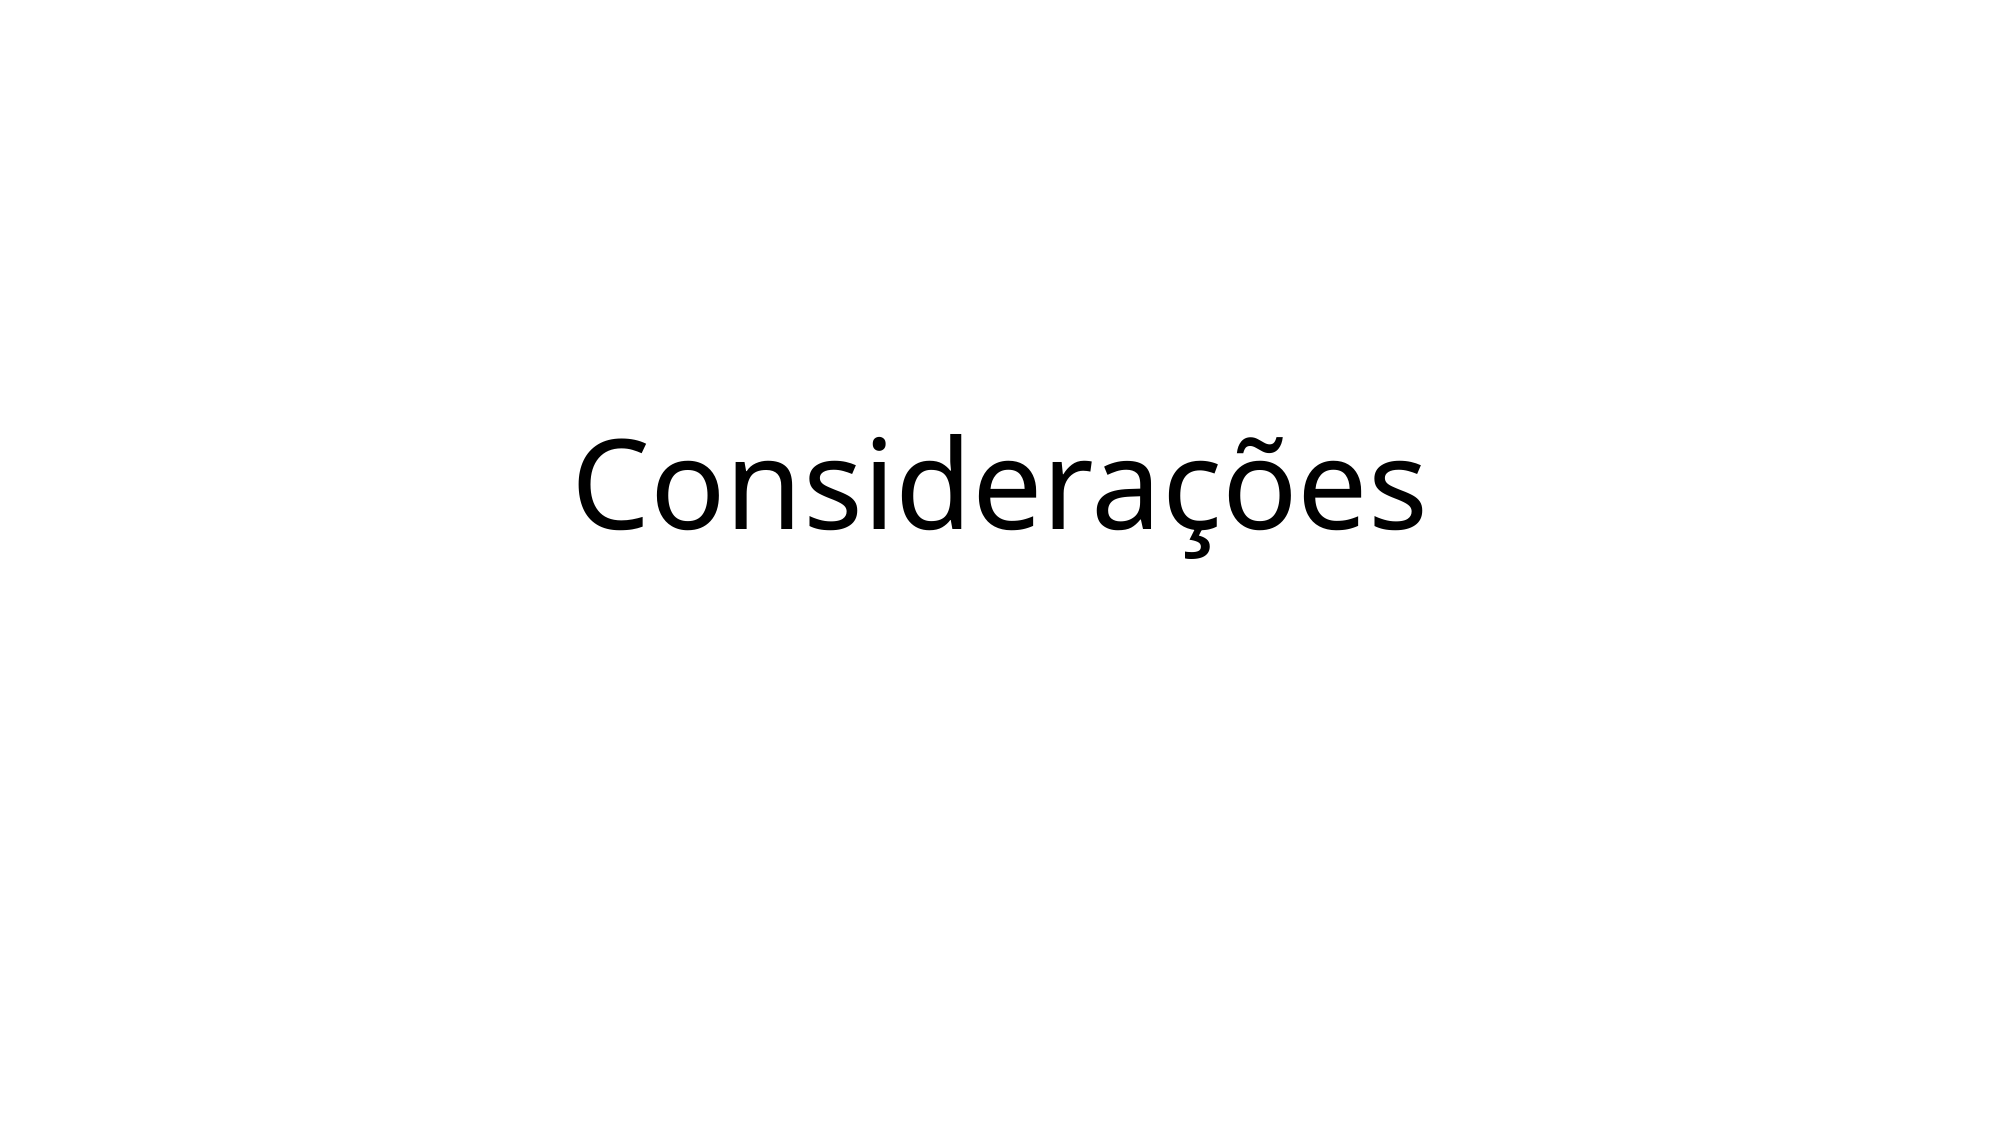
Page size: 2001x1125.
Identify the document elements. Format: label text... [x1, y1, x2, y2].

text_box Considerações [461, 414, 1539, 711]
